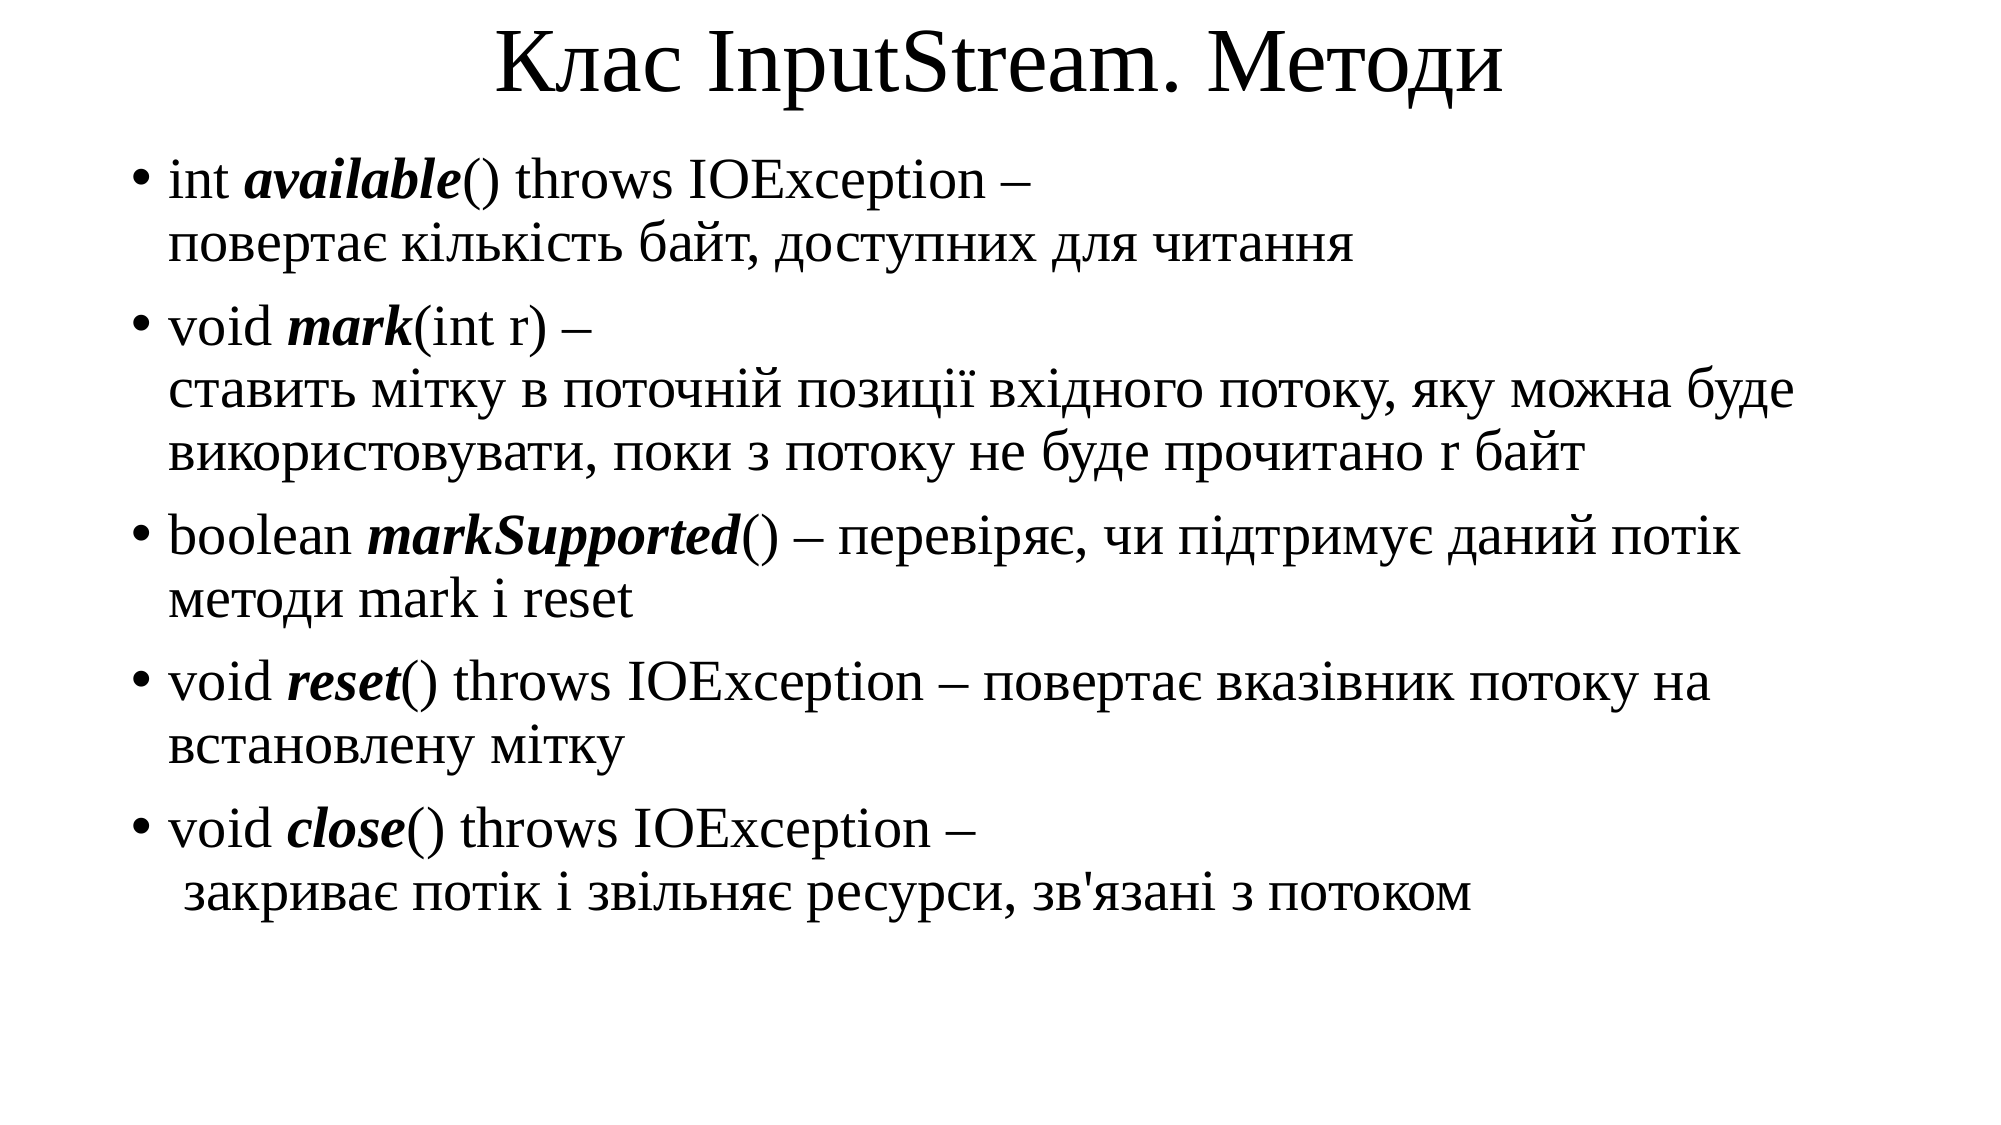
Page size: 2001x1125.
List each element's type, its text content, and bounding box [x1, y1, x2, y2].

title Клас InputStream. Методи [0, 0, 2000, 124]
list int available() throws IOException – повертає кількість байт, доступних для читання void mark(int r) – ставить мітку в поточній позиції вхідного потоку, яку можна буде використовувати, поки з потоку не буде прочитано r байт boolean markSupported() – перевіряє, чи підтримує даний потік методи mark і reset void reset() throws IOException – повертає вказівник потоку на встановлену мітку void close() throws IOException – закриває потік і звільняє ресурси, зв'язані з потоком [115, 140, 1863, 1014]
